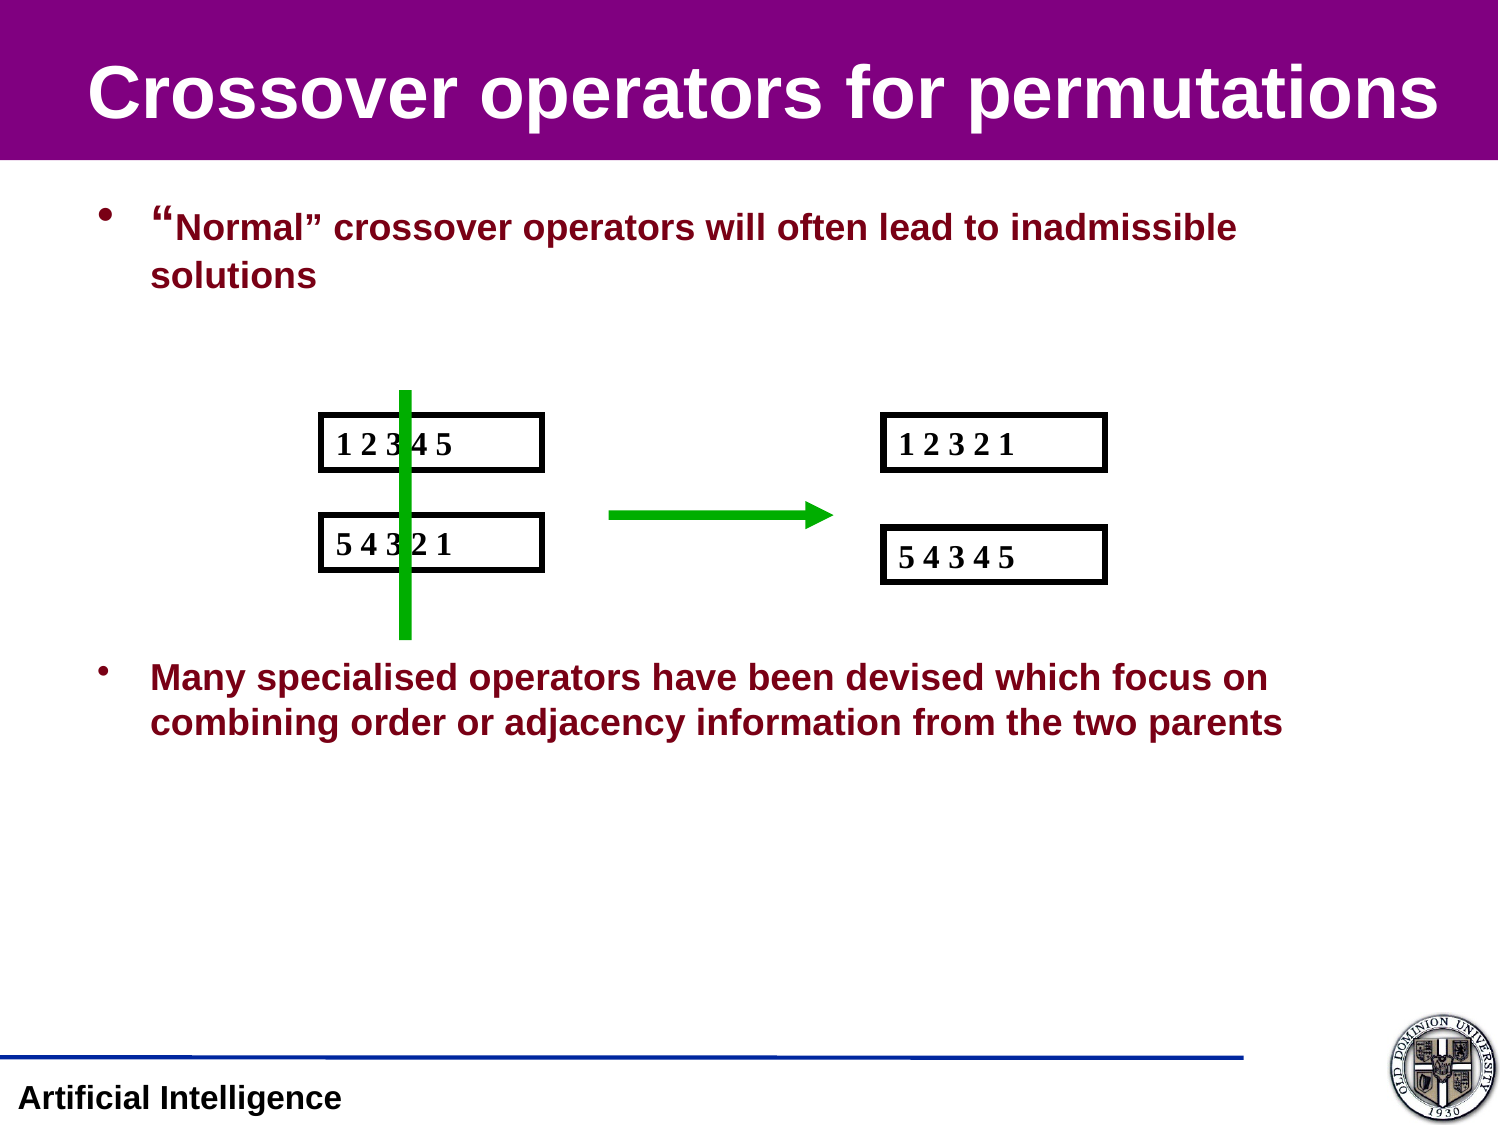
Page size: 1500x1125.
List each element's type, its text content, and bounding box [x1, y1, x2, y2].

picture [1387, 1012, 1500, 1125]
title Crossover operators for permutations [66, 32, 1463, 146]
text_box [321, 390, 1105, 641]
list “Normal” crossover operators will often lead to inadmissible solutions Many specialised operators have been devised which focus on combining order or adjacency information from the two parents [82, 183, 1396, 972]
